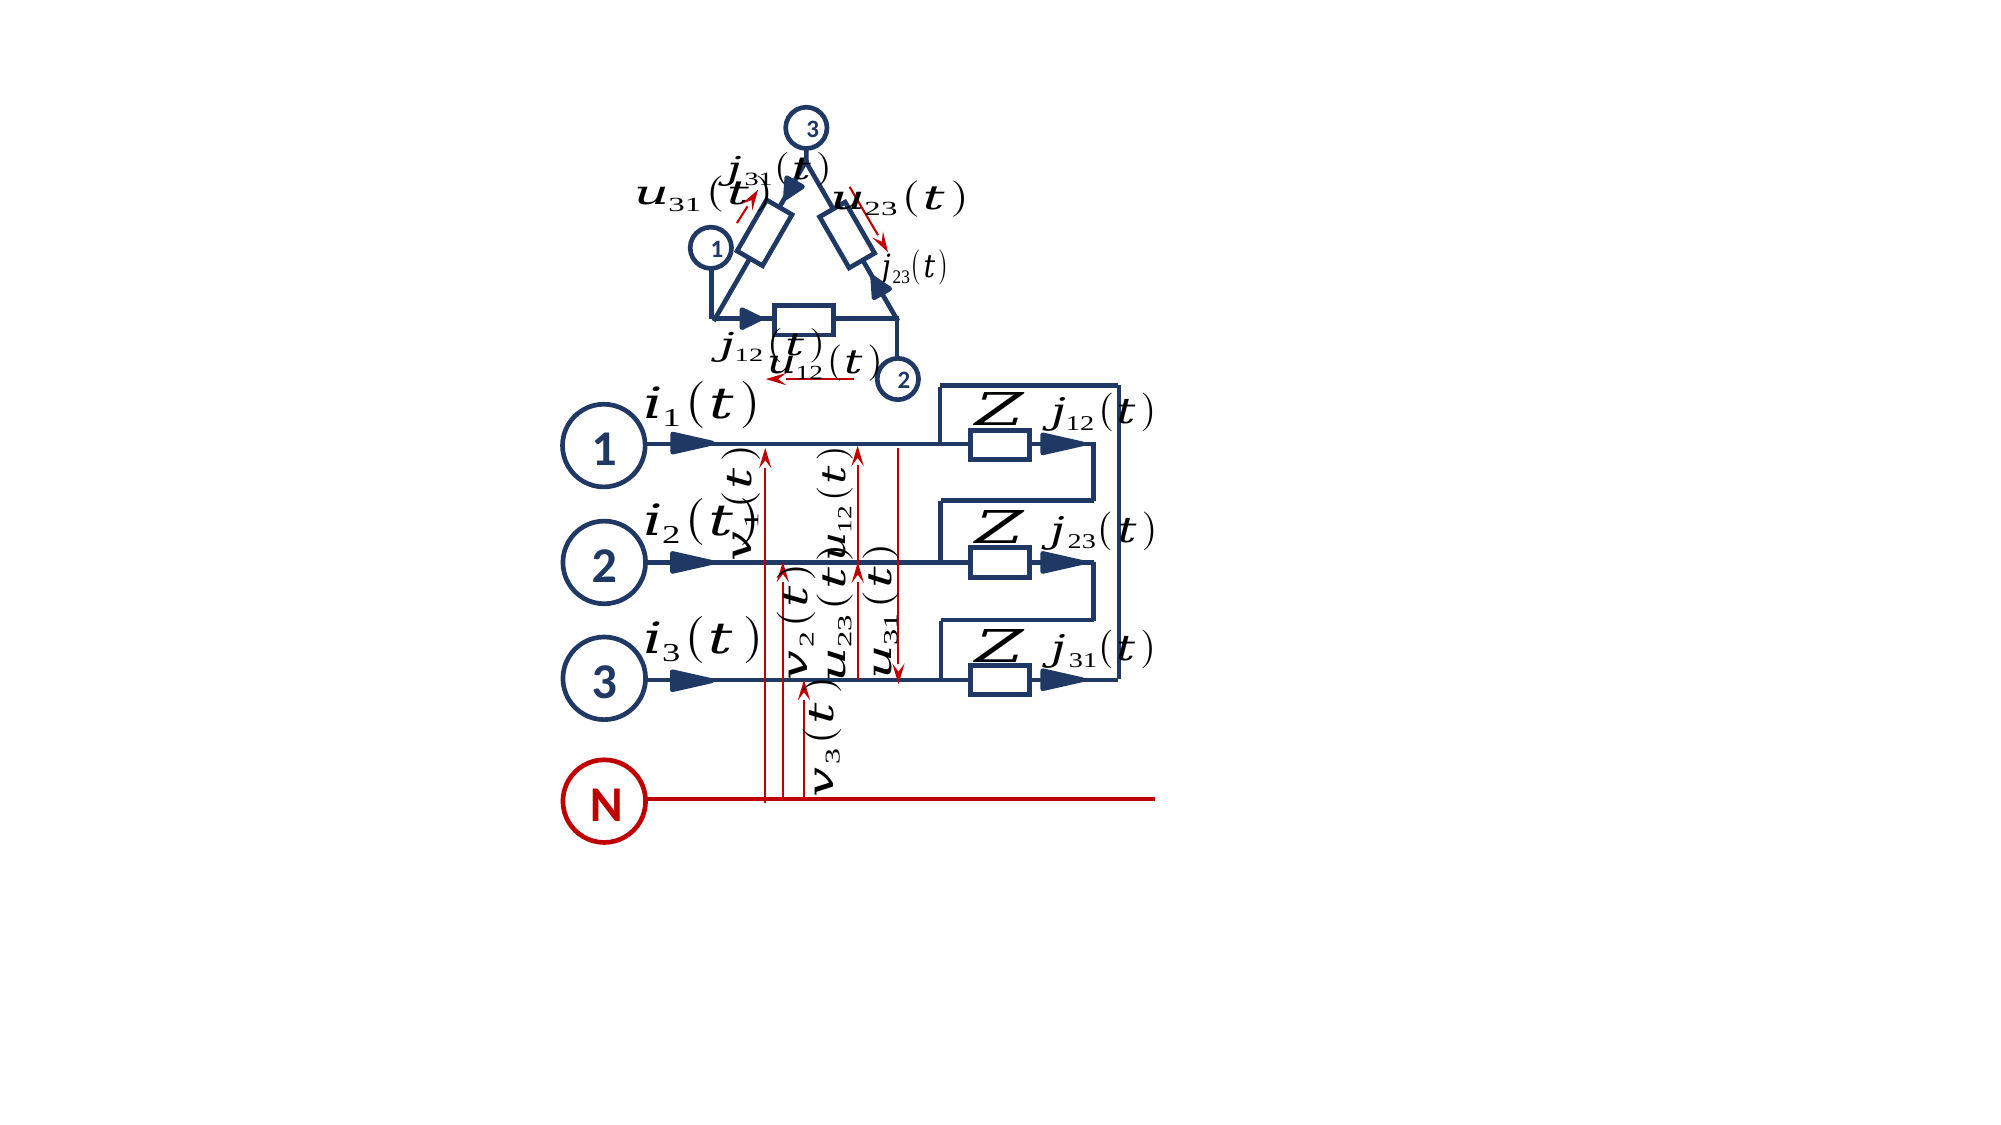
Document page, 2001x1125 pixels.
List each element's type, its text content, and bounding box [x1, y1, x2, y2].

text_box [970, 665, 1030, 679]
text_box [970, 681, 1030, 695]
text_box [671, 563, 713, 572]
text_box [813, 542, 858, 683]
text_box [859, 447, 903, 684]
text_box [1042, 552, 1083, 562]
text_box [671, 671, 708, 679]
text_box [970, 445, 1030, 460]
text_box [671, 681, 713, 691]
text_box 1 [561, 403, 646, 488]
text_box 2 [562, 520, 647, 605]
text_box [671, 552, 713, 562]
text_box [633, 107, 970, 400]
text_box [1042, 681, 1080, 690]
text_box [970, 563, 1030, 578]
text_box [1042, 434, 1084, 444]
text_box [970, 430, 1030, 444]
text_box N [562, 759, 647, 844]
text_box 3 [562, 636, 647, 721]
text_box [1042, 670, 1082, 679]
text_box [1042, 563, 1083, 572]
text_box [672, 433, 714, 444]
text_box [1042, 445, 1080, 454]
text_box [672, 445, 707, 453]
text_box [970, 547, 1030, 562]
